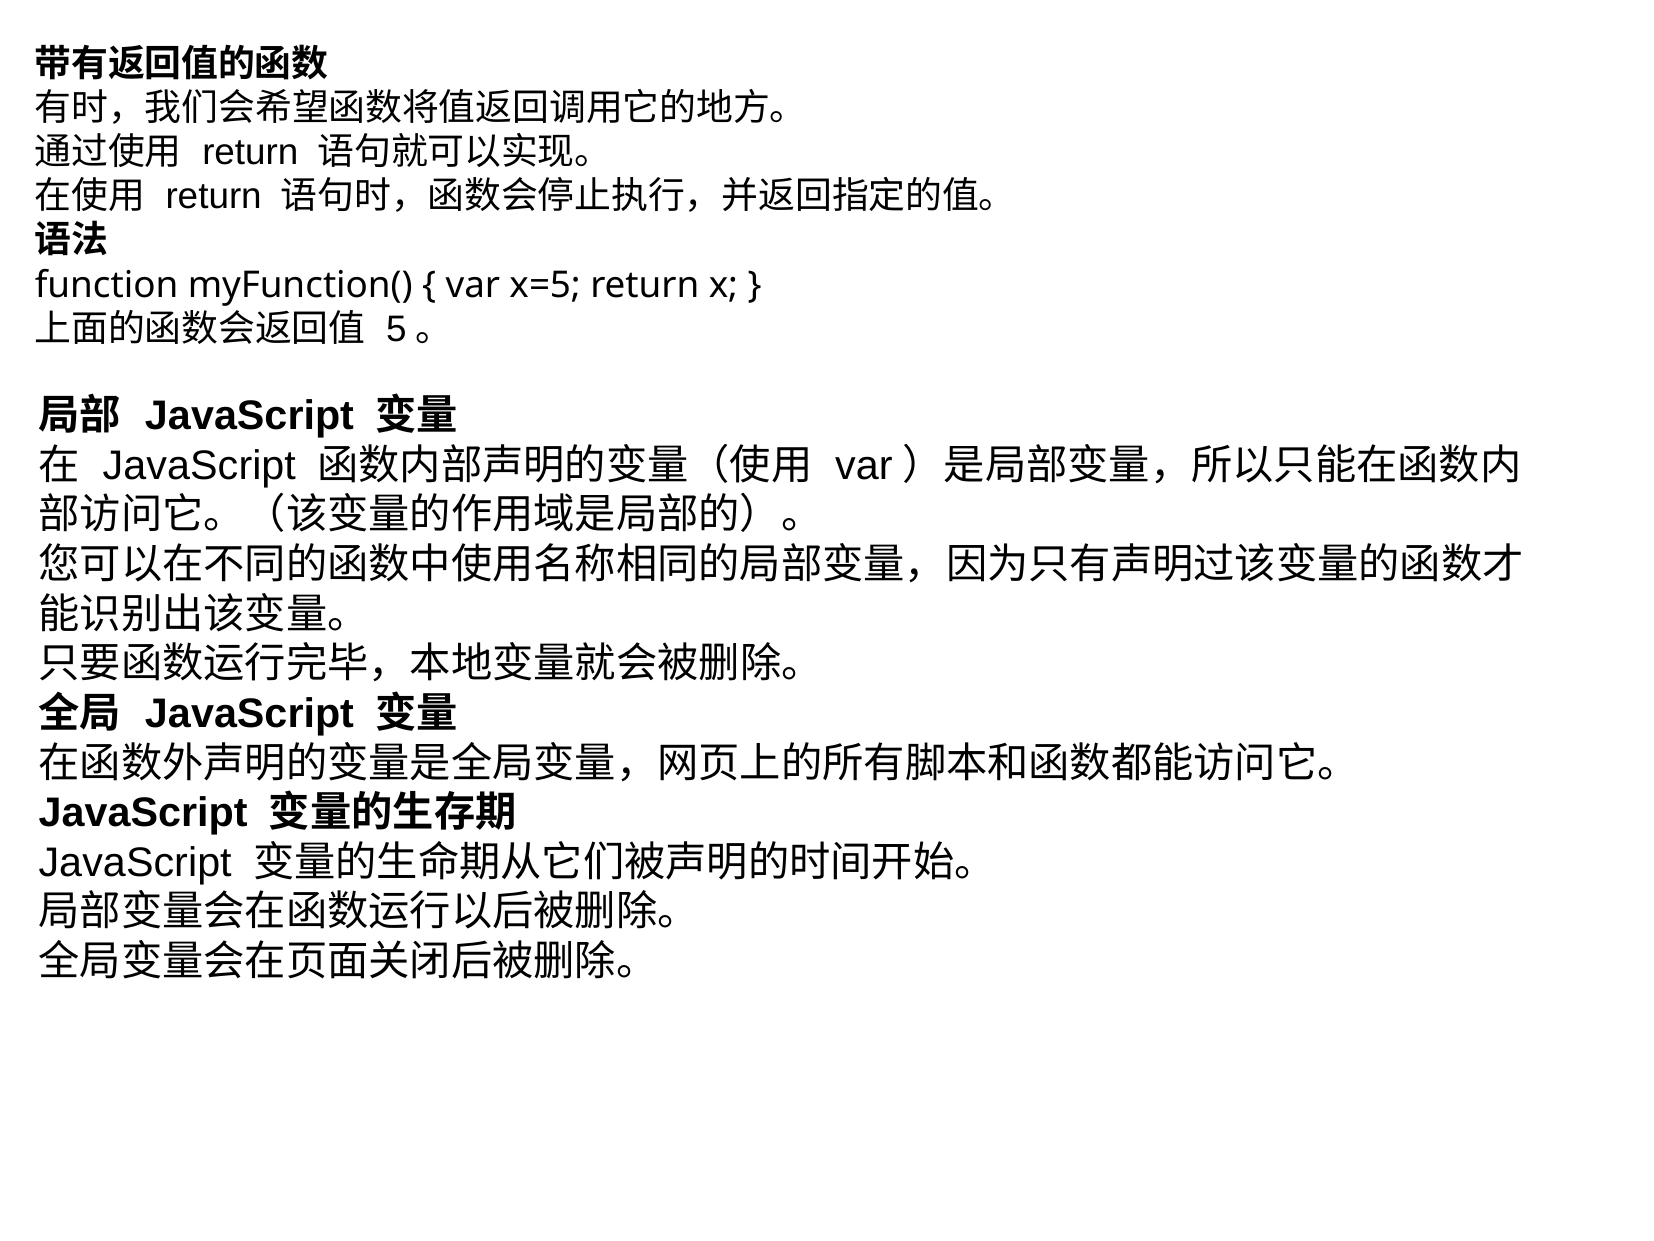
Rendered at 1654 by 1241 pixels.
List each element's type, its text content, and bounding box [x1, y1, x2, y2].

text_box 局部 JavaScript 变量 在 JavaScript 函数内部声明的变量（使用 var）是局部变量，所以只能在函数内部访问它。（该变量的作用域是局部的）。 您可以在不同的函数中使用名称相同的局部变量，因为只有声明过该变量的函数才能识别出该变量。 只要函数运行完毕，本地变量就会被删除。 全局 JavaScript 变量 在函数外声明的变量是全局变量，网页上的所有脚本和函数都能访问它。 JavaScript 变量的生存期 JavaScript 变量的生命期从它们被声明的时间开始。 局部变量会在函数运行以后被删除。 全局变量会在页面关闭后被删除。 [23, 381, 1552, 992]
text_box 带有返回值的函数 有时，我们会希望函数将值返回调用它的地方。 通过使用 return 语句就可以实现。 在使用 return 语句时，函数会停止执行，并返回指定的值。 语法 function myFunction() { var x=5; return x; } 上面的函数会返回值 5。 [18, 31, 1033, 357]
